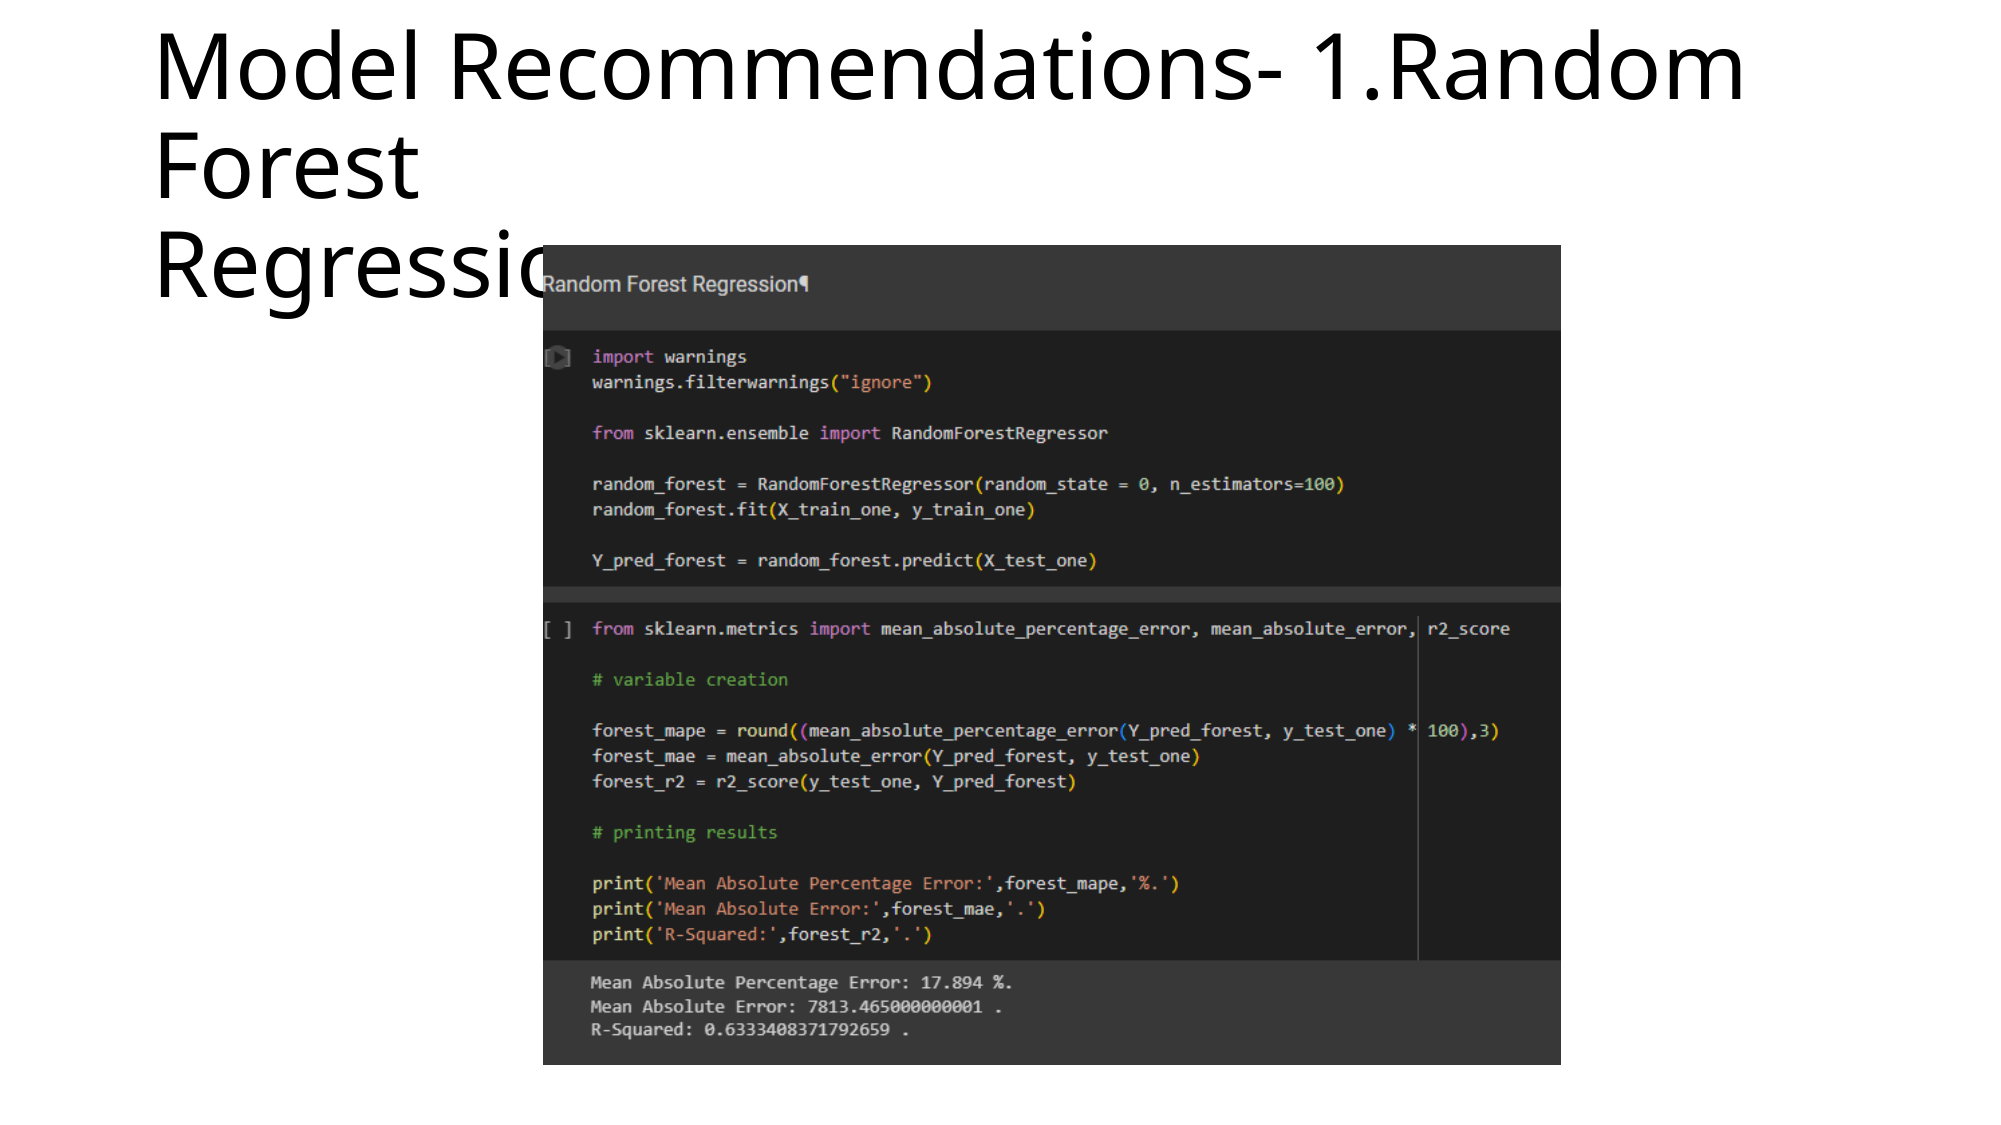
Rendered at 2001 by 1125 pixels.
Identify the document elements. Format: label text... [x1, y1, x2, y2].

title Model Recommendations- 1.Random Forest Regression [137, 59, 1863, 278]
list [542, 245, 1561, 1065]
